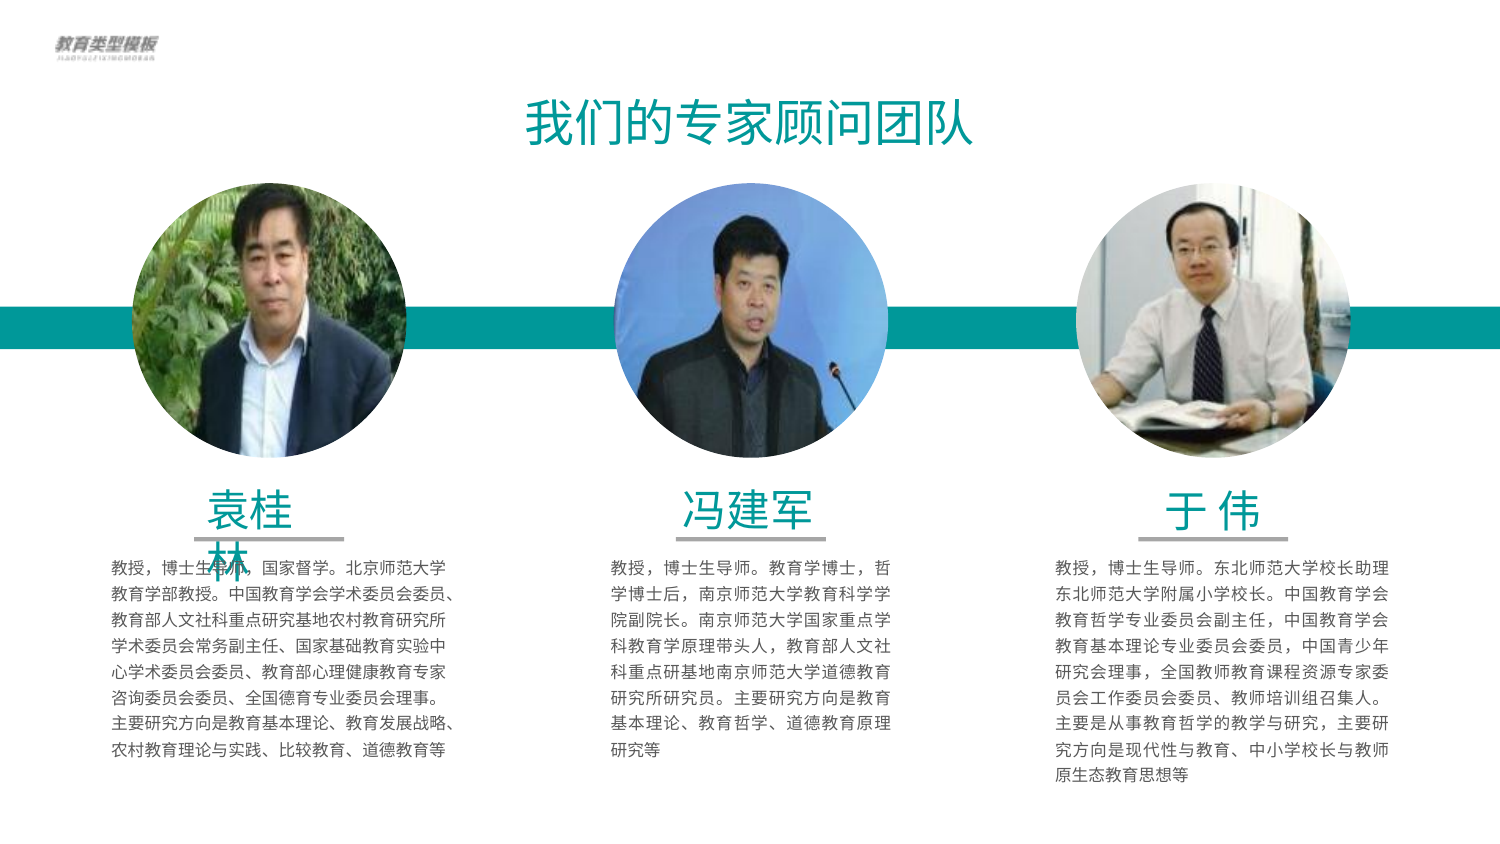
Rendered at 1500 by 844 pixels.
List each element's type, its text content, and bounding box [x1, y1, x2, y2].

picture [40, 30, 170, 67]
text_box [0, 183, 1500, 773]
text_box 我们的专家顾问团队 [513, 85, 987, 158]
